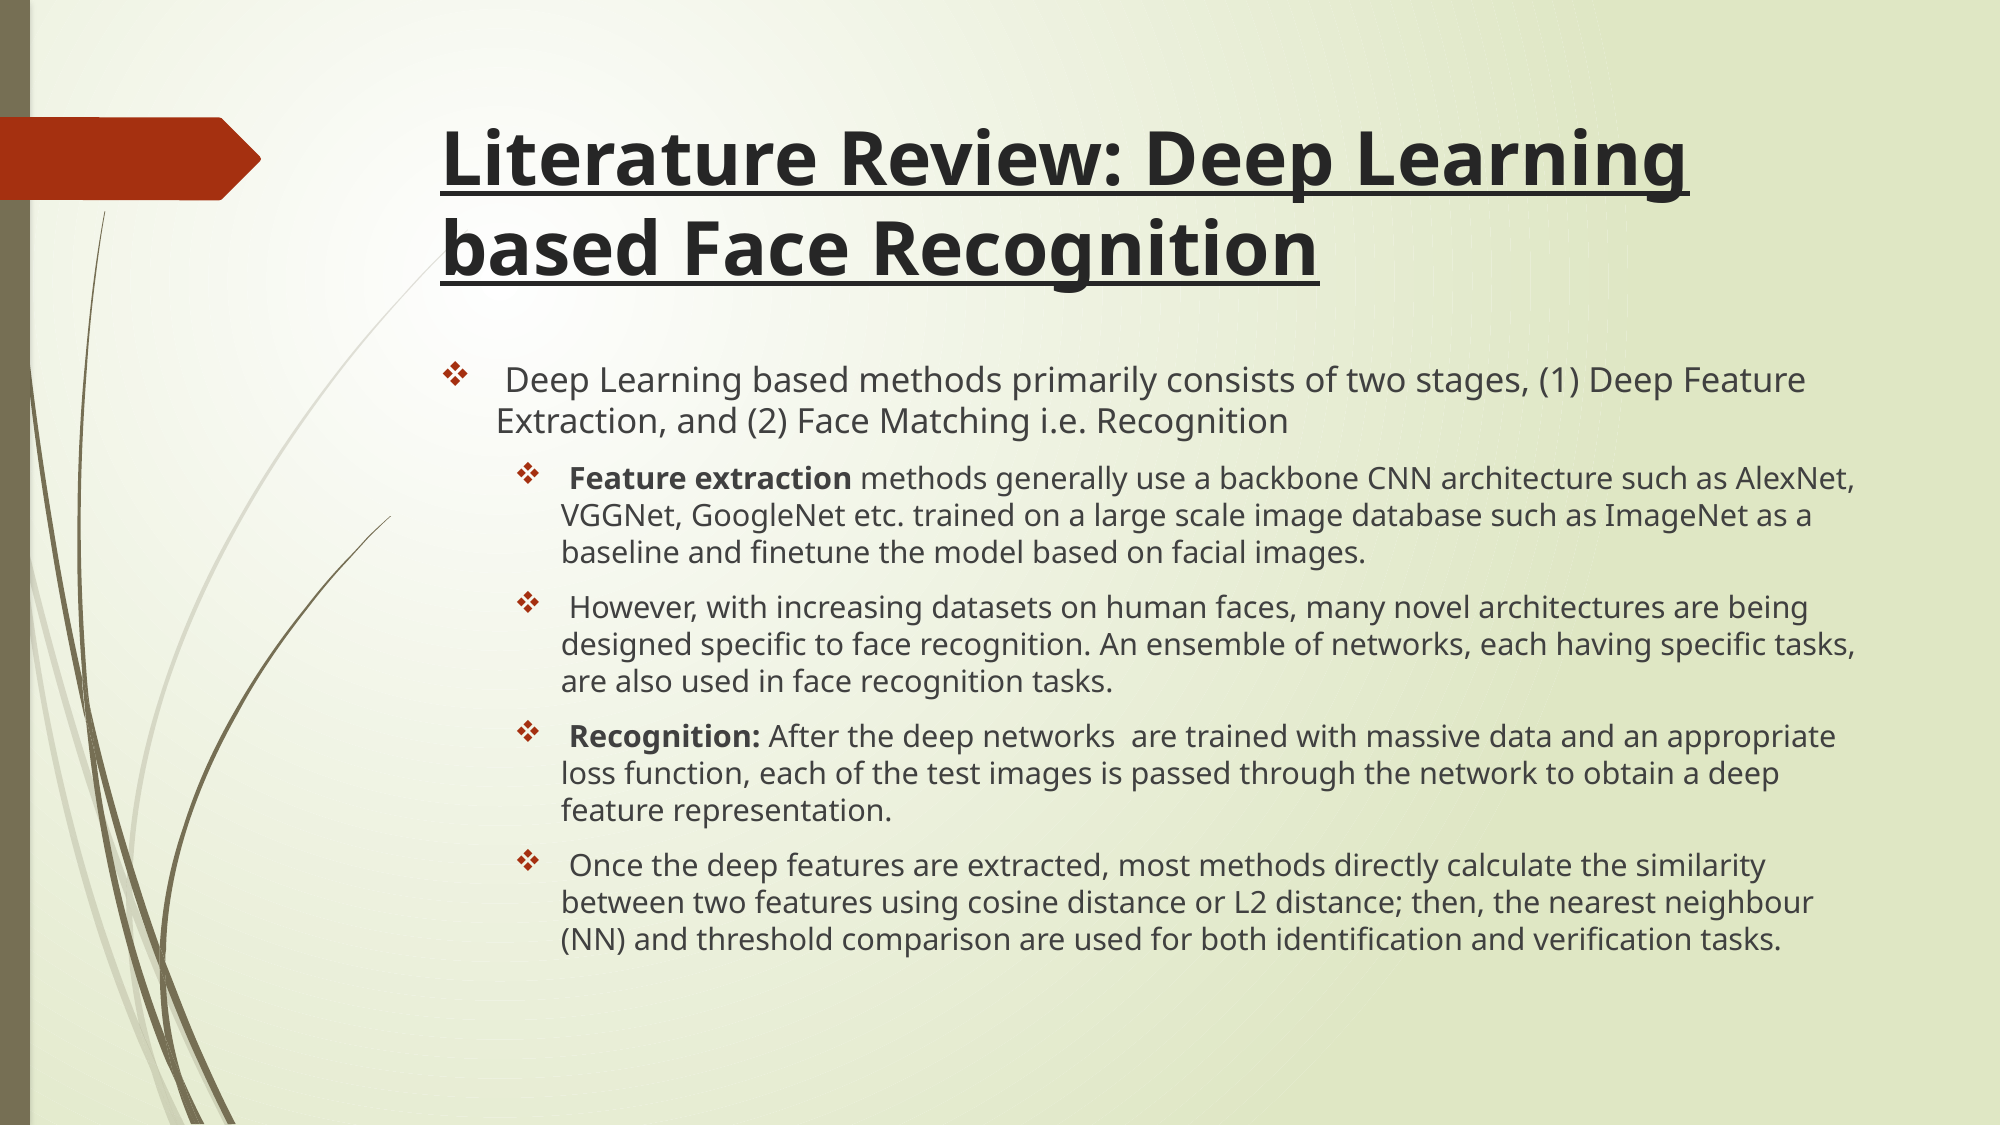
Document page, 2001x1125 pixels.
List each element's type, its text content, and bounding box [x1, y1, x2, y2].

list Deep Learning based methods primarily consists of two stages, (1) Deep Feature Extraction, and (2) Face Matching i.e. Recognition Feature extraction methods generally use a backbone CNN architecture such as AlexNet, VGGNet, GoogleNet etc. trained on a large scale image database such as ImageNet as a baseline and finetune the model based on facial images. However, with increasing datasets on human faces, many novel architectures are being designed specific to face recognition. An ensemble of networks, each having specific tasks, are also used in face recognition tasks. Recognition: After the deep networks are trained with massive data and an appropriate loss function, each of the test images is passed through the network to obtain a deep feature representation. Once the deep features are extracted, most methods directly calculate the similarity between two features using cosine distance or L2 distance; then, the nearest neighbour (NN) and threshold comparison are used for both identification and verification tasks. [424, 350, 1888, 970]
title Literature Review: Deep Learning based Face Recognition [425, 102, 1888, 313]
